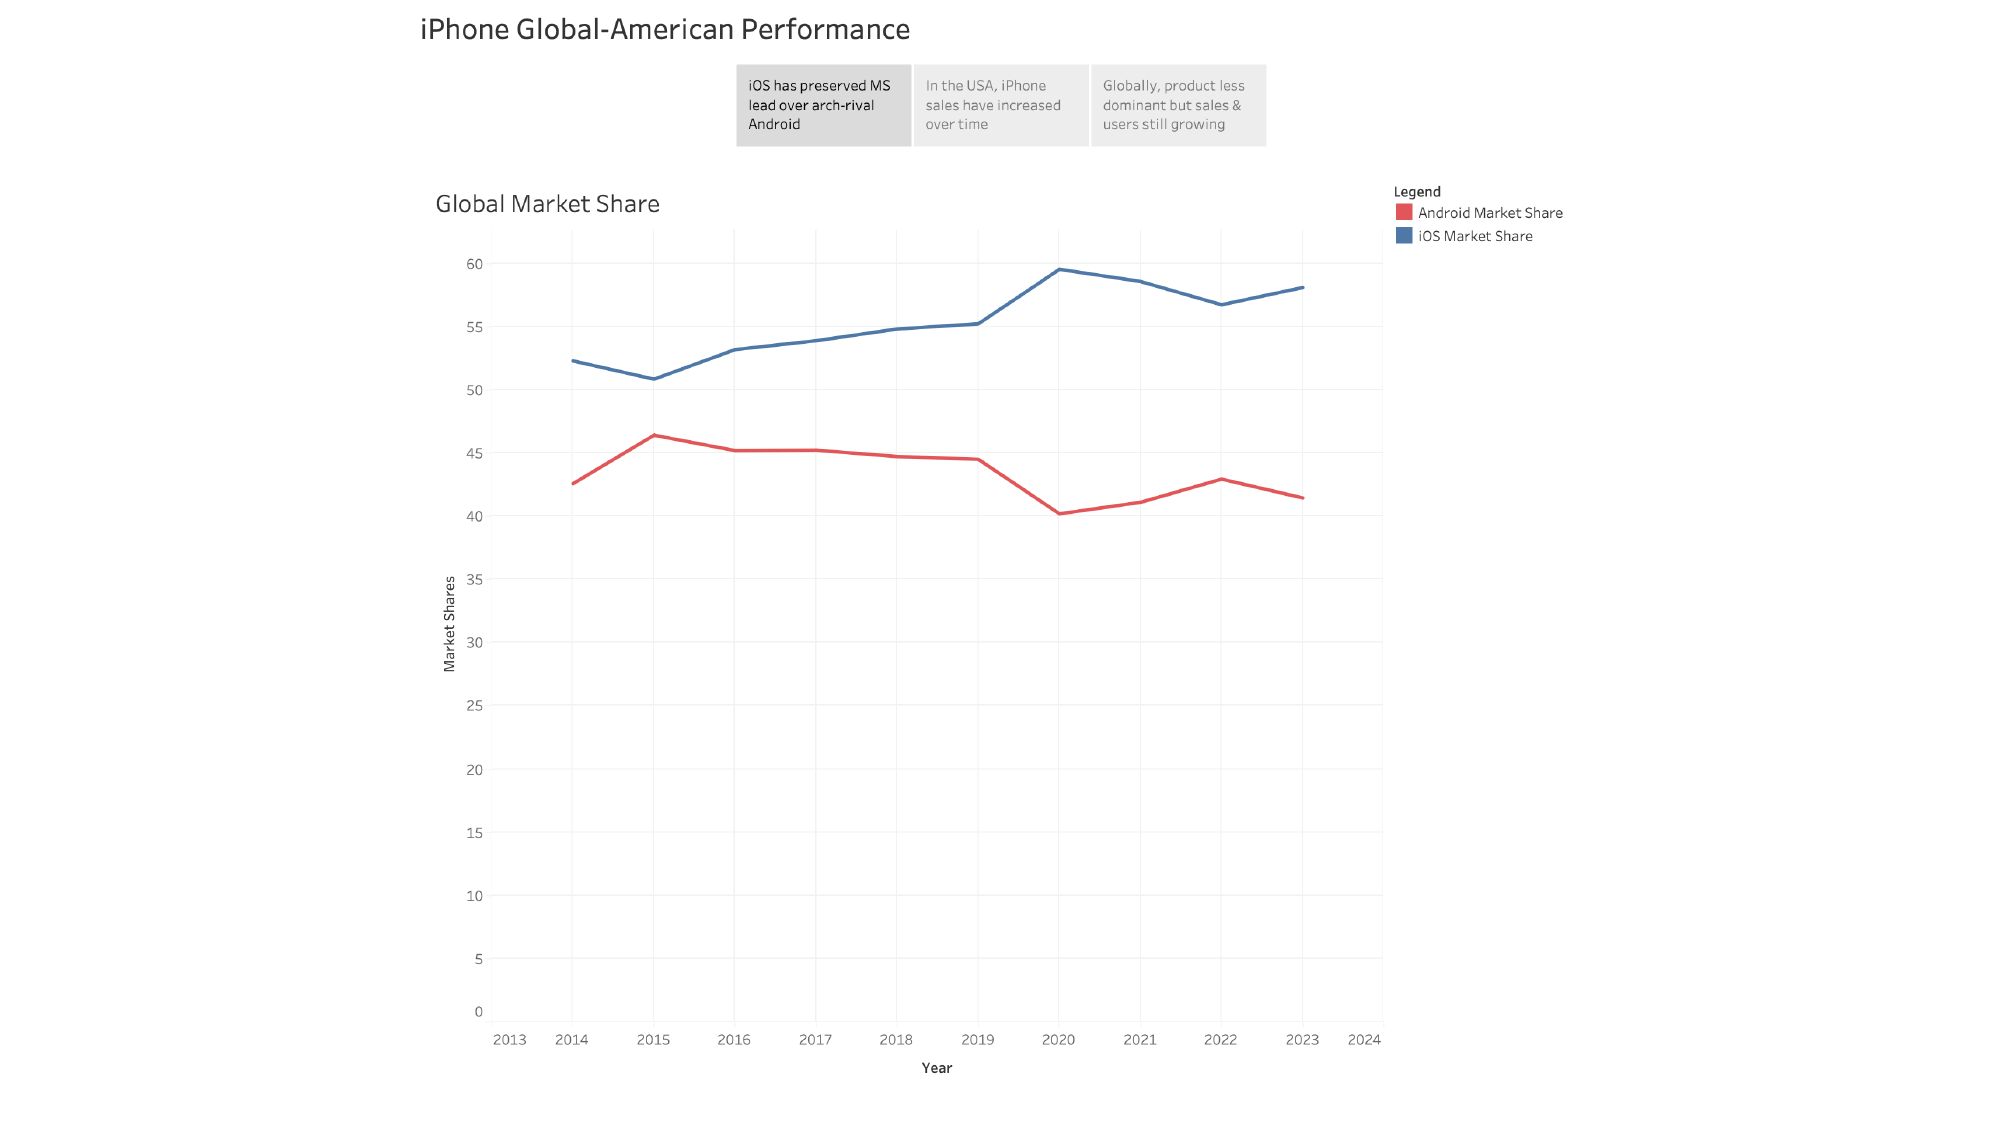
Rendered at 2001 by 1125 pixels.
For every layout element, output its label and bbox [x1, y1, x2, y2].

picture [407, 0, 1593, 1125]
